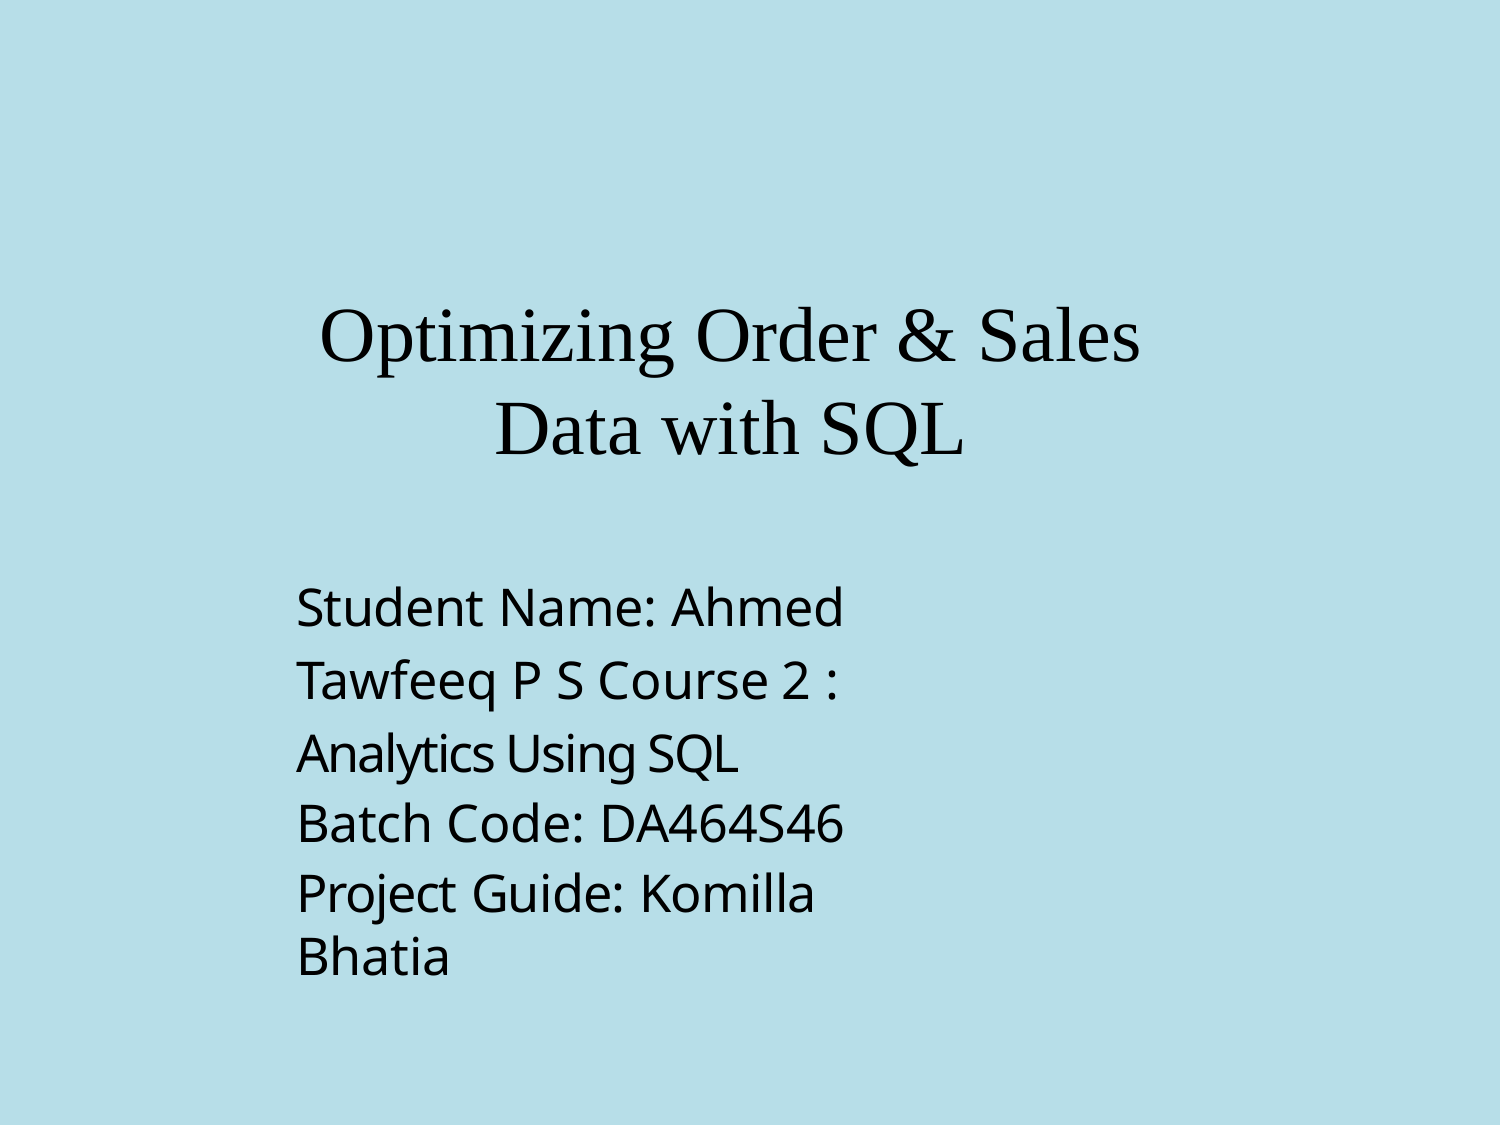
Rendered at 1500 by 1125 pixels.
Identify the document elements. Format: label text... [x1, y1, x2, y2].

text_box Student Name: Ahmed Tawfeeq P S Course 2 : Analytics Using SQL Batch Code: DA464S46 Project Guide: Komilla Bhatia [294, 562, 1103, 986]
title Optimizing Order & Sales Data with SQL [294, 281, 1167, 471]
